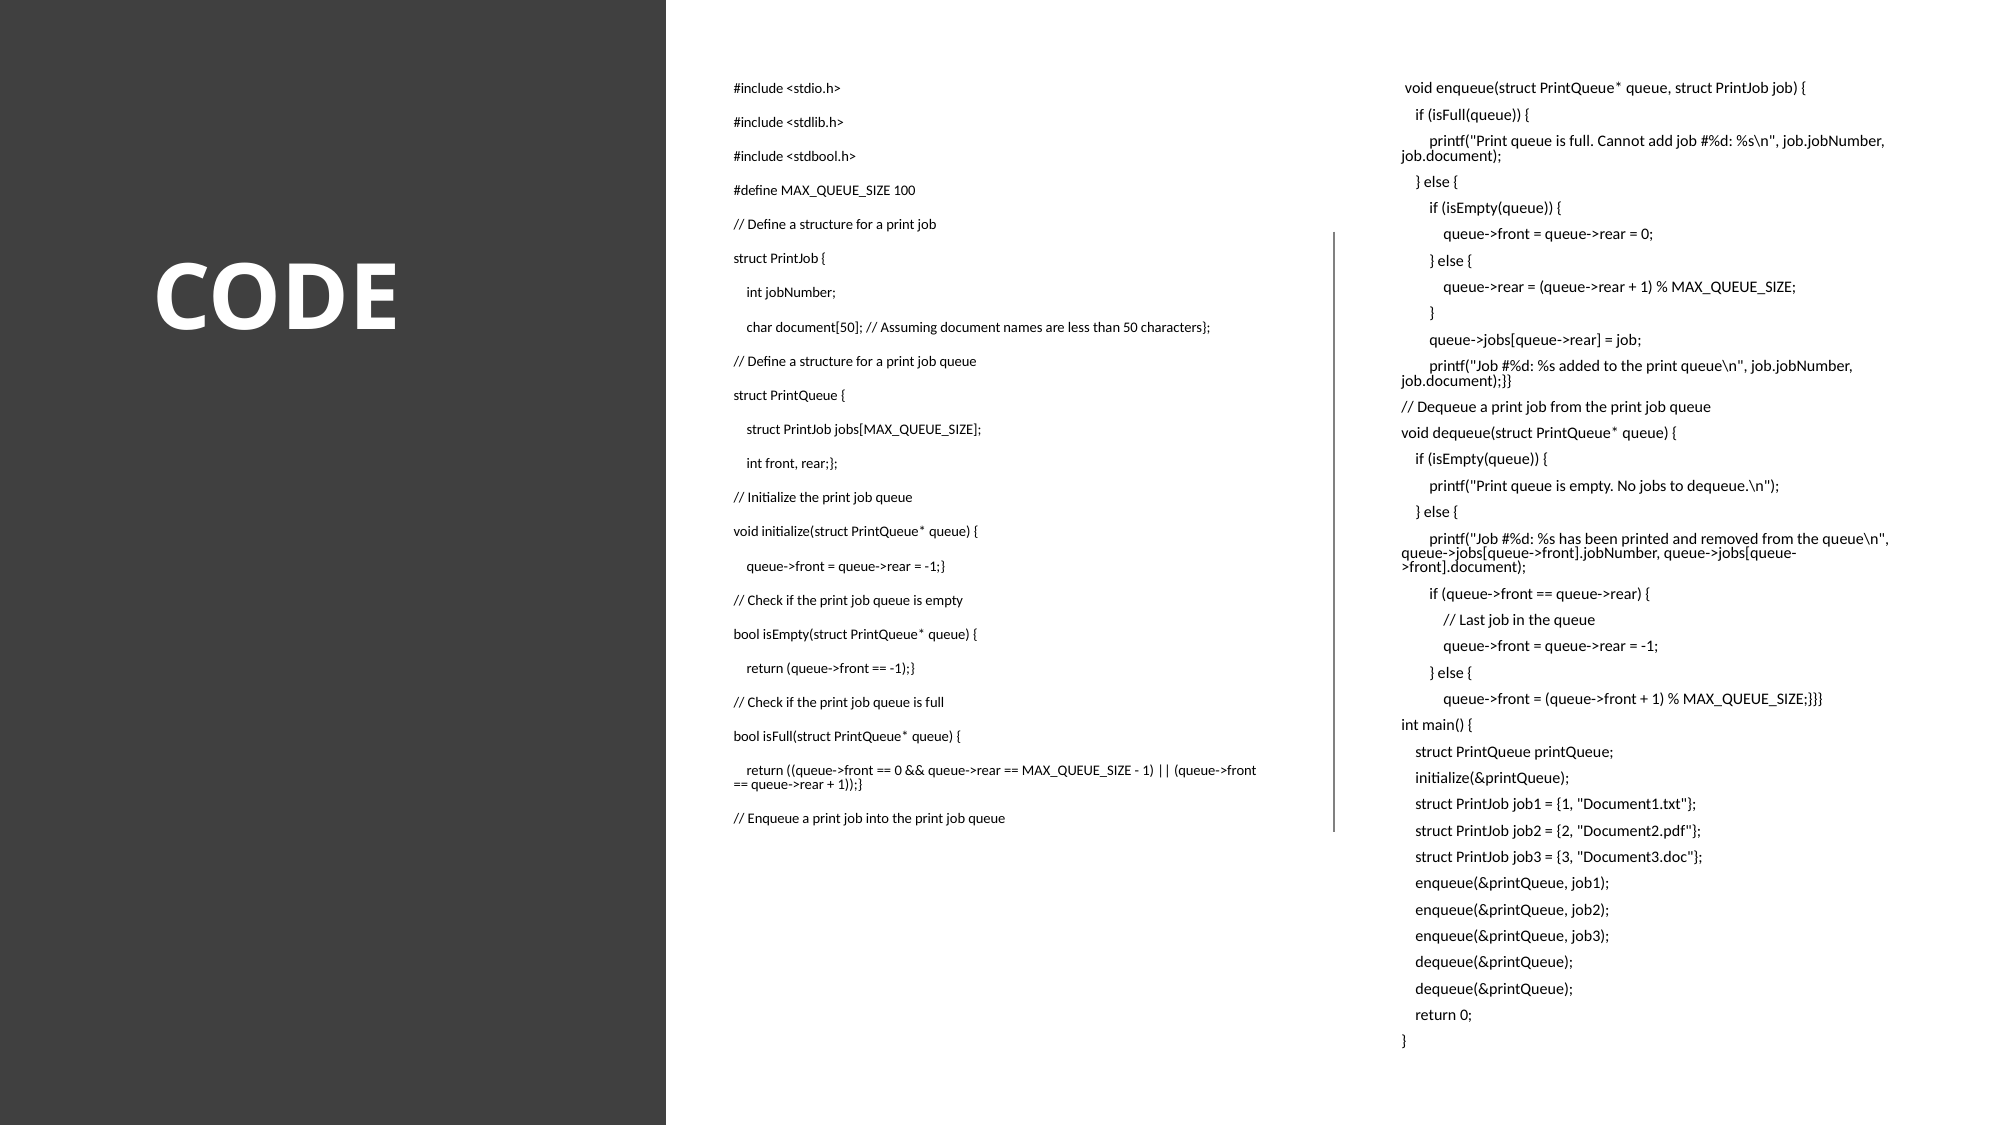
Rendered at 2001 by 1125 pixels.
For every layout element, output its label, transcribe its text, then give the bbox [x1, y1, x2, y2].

text_box [0, 0, 667, 1125]
title CODE [137, 231, 613, 948]
text_box void enqueue(struct PrintQueue* queue, struct PrintJob job) { if (isFull(queue)) { printf("Print queue is full. Cannot add job #%d: %s\n", job.jobNumber, job.document); } else { if (isEmpty(queue)) { queue->front = queue->rear = 0; } else { queue->rear = (queue->rear + 1) % MAX_QUEUE_SIZE; } queue->jobs[queue->rear] = job; printf("Job #%d: %s added to the print queue\n", job.jobNumber, job.document);}} // Dequeue a print job from the print job queue void dequeue(struct PrintQueue* queue) { if (isEmpty(queue)) { printf("Print queue is empty. No jobs to dequeue.\n"); } else { printf("Job #%d: %s has been printed and removed from the queue\n", queue->jobs[queue->front].jobNumber, queue->jobs[queue->front].document); if (queue->front == queue->rear) { // Last job in the queue queue->front = queue->rear = -1; } else { queue->front = (queue->front + 1) % MAX_QUEUE_SIZE;}}} int main() { struct PrintQueue printQueue; initialize(&printQueue); struct PrintJob job1 = {1, "Document1.txt"}; struct PrintJob job2 = {2, "Document2.pdf"}; struct PrintJob job3 = {3, "Document3.doc"}; enqueue(&printQueue, job1); enqueue(&printQueue, job2); enqueue(&printQueue, job3); dequeue(&printQueue); dequeue(&printQueue); return 0; } [1386, 75, 1911, 1070]
list #include <stdio.h> #include <stdlib.h> #include <stdbool.h> #define MAX_QUEUE_SIZE 100 // Define a structure for a print job struct PrintJob { int jobNumber; char document[50]; // Assuming document names are less than 50 characters}; // Define a structure for a print job queue struct PrintQueue { struct PrintJob jobs[MAX_QUEUE_SIZE]; int front, rear;}; // Initialize the print job queue void initialize(struct PrintQueue* queue) { queue->front = queue->rear = -1;} // Check if the print job queue is empty bool isEmpty(struct PrintQueue* queue) { return (queue->front == -1);} // Check if the print job queue is full bool isFull(struct PrintQueue* queue) { return ((queue->front == 0 && queue->rear == MAX_QUEUE_SIZE - 1) || (queue->front == queue->rear + 1));} // Enqueue a print job into the print job queue [718, 75, 1281, 1070]
